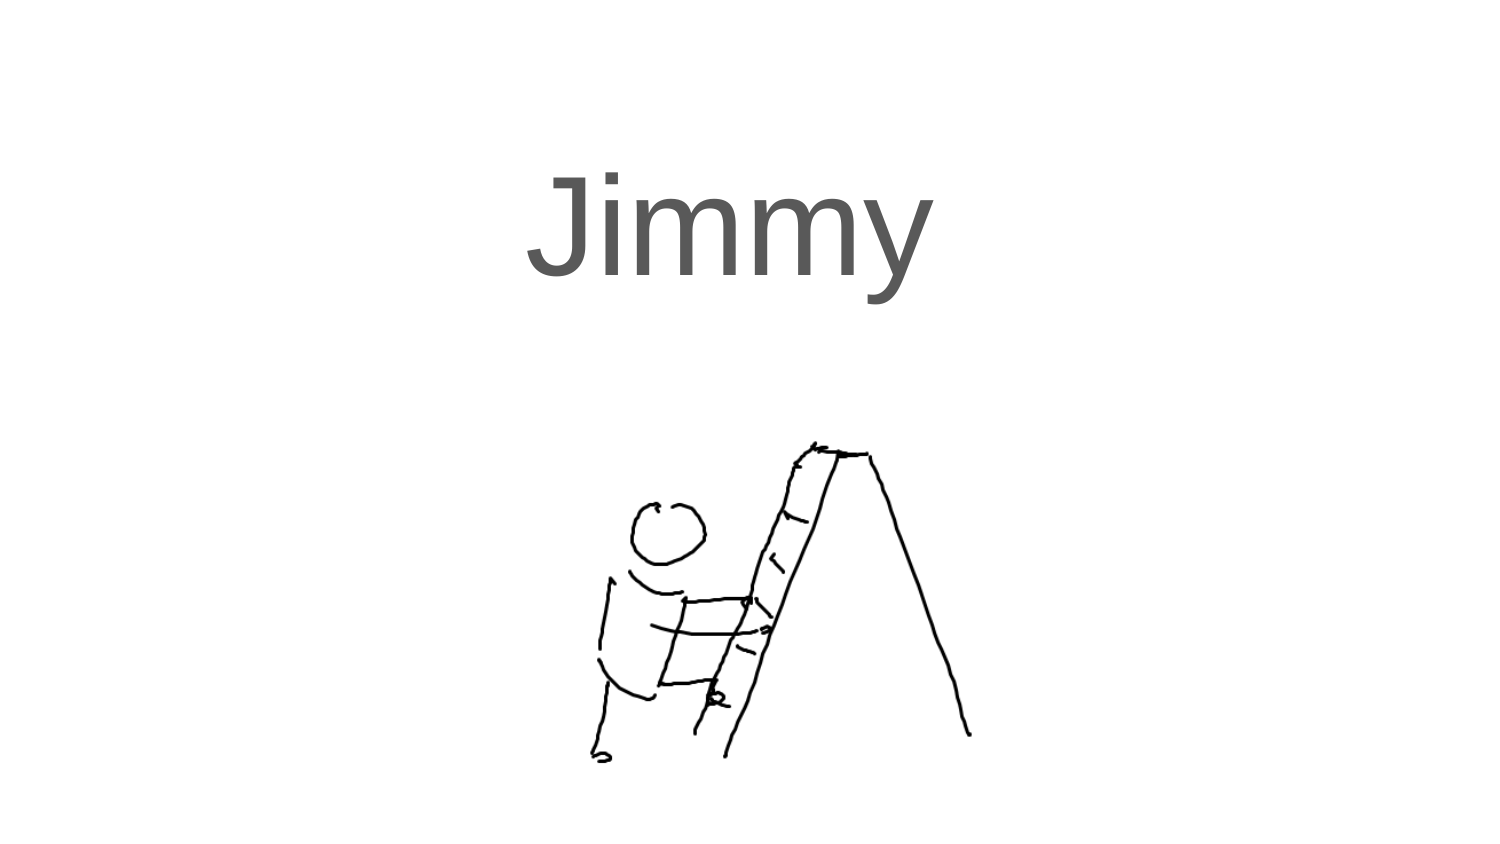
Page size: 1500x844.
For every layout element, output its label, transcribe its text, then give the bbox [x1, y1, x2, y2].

list Jimmy [51, 108, 1449, 346]
picture [547, 344, 1045, 794]
